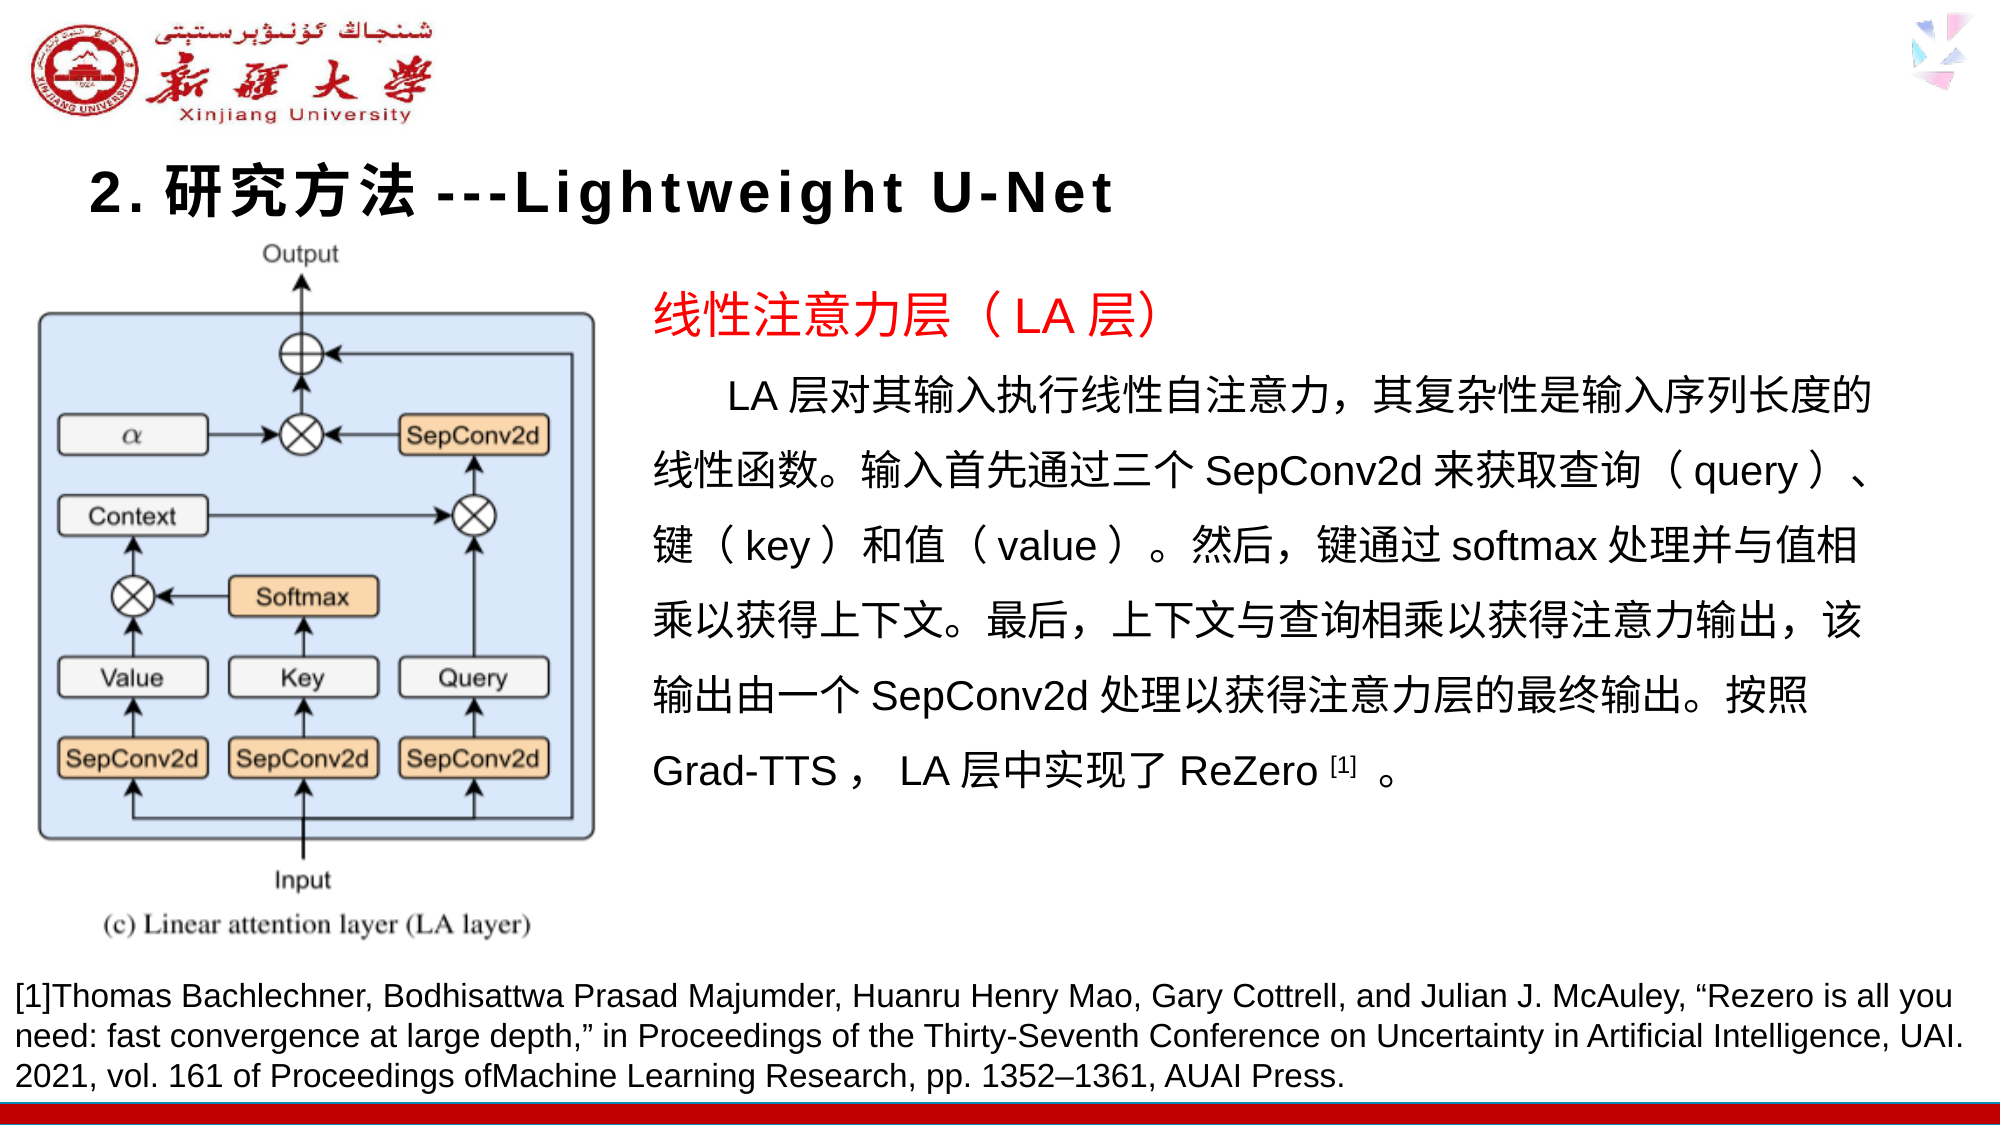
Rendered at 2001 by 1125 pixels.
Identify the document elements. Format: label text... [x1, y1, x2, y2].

picture [1881, 0, 2000, 101]
text_box [1]Thomas Bachlechner, Bodhisattwa Prasad Majumder, Huanru Henry Mao, Gary Cottrell, and Julian J. McAuley, “Rezero is all you need: fast convergence at large depth,” in Proceedings of the Thirty-Seventh Conference on Uncertainty in Artificial Intelligence, UAI. 2021, vol. 161 of Proceedings ofMachine Learning Research, pp. 1352–1361, AUAI Press. [0, 966, 2000, 1102]
text_box 线性注意力层（LA层） LA层对其输入执行线性自注意力，其复杂性是输入序列长度的线性函数。输入首先通过三个SepConv2d来获取查询（query）、键（key）和值（value）。然后，键通过softmax处理并与值相乘以获得上下文。最后，上下文与查询相乘以获得注意力输出，该输出由一个SepConv2d处理以获得注意力层的最终输出。按照Grad-TTS，LA层中实现了ReZero [1] 。 [637, 246, 1898, 802]
text_box 2.研究方法---Lightweight U-Net [74, 130, 1875, 247]
text_box [0, 1102, 2000, 1125]
picture [0, 0, 482, 143]
picture [22, 206, 602, 974]
